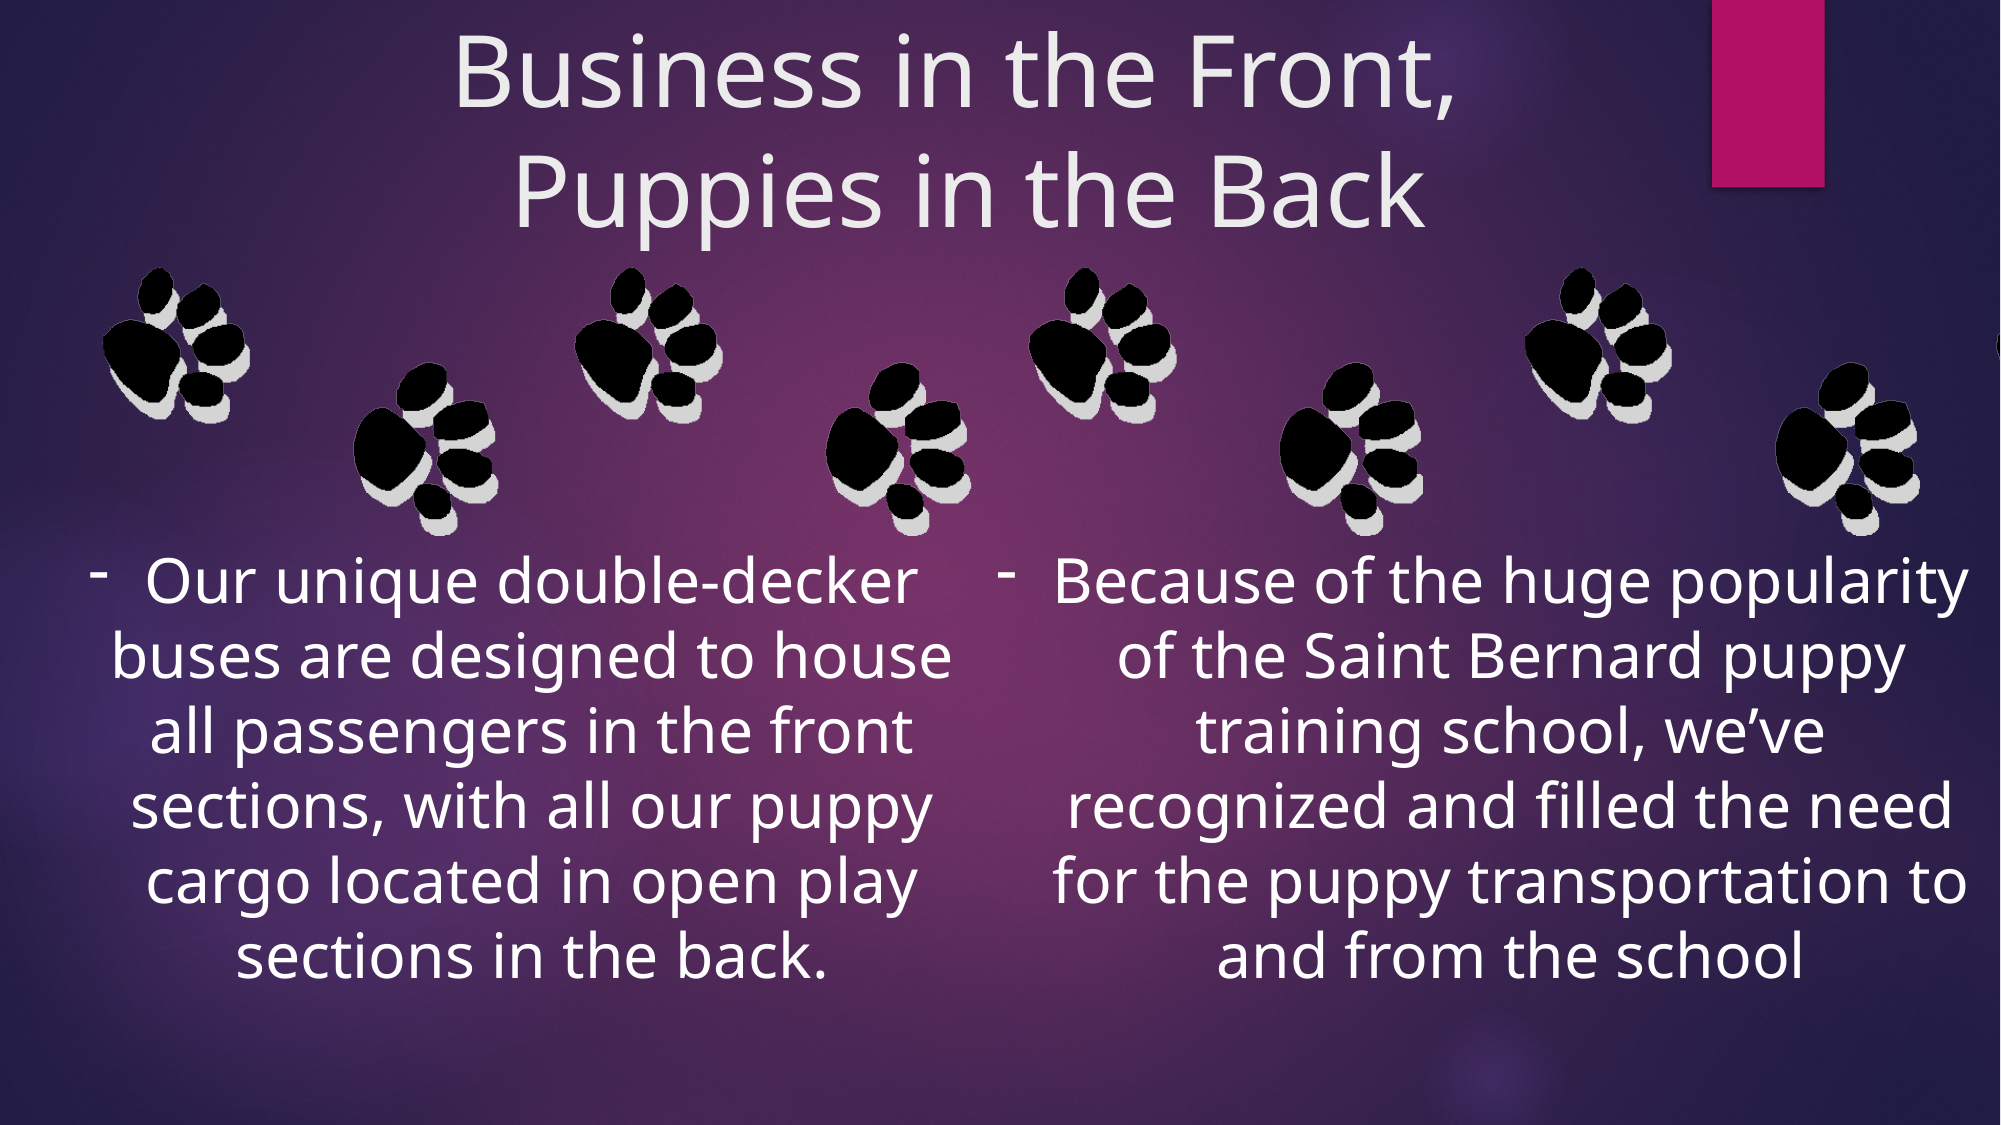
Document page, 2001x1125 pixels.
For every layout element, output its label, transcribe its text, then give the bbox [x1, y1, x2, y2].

title Business in the Front, Puppies in the Back [286, 0, 1652, 238]
picture [0, 267, 1423, 536]
picture [1524, 267, 2000, 536]
text_box Our unique double-decker buses are designed to house all passengers in the front sections, with all our puppy cargo located in open play sections in the back. Because of the huge popularity of the Saint Bernard puppy training school, we’ve recognized and filled the need for the puppy transportation to and from the school [0, 533, 1988, 1124]
